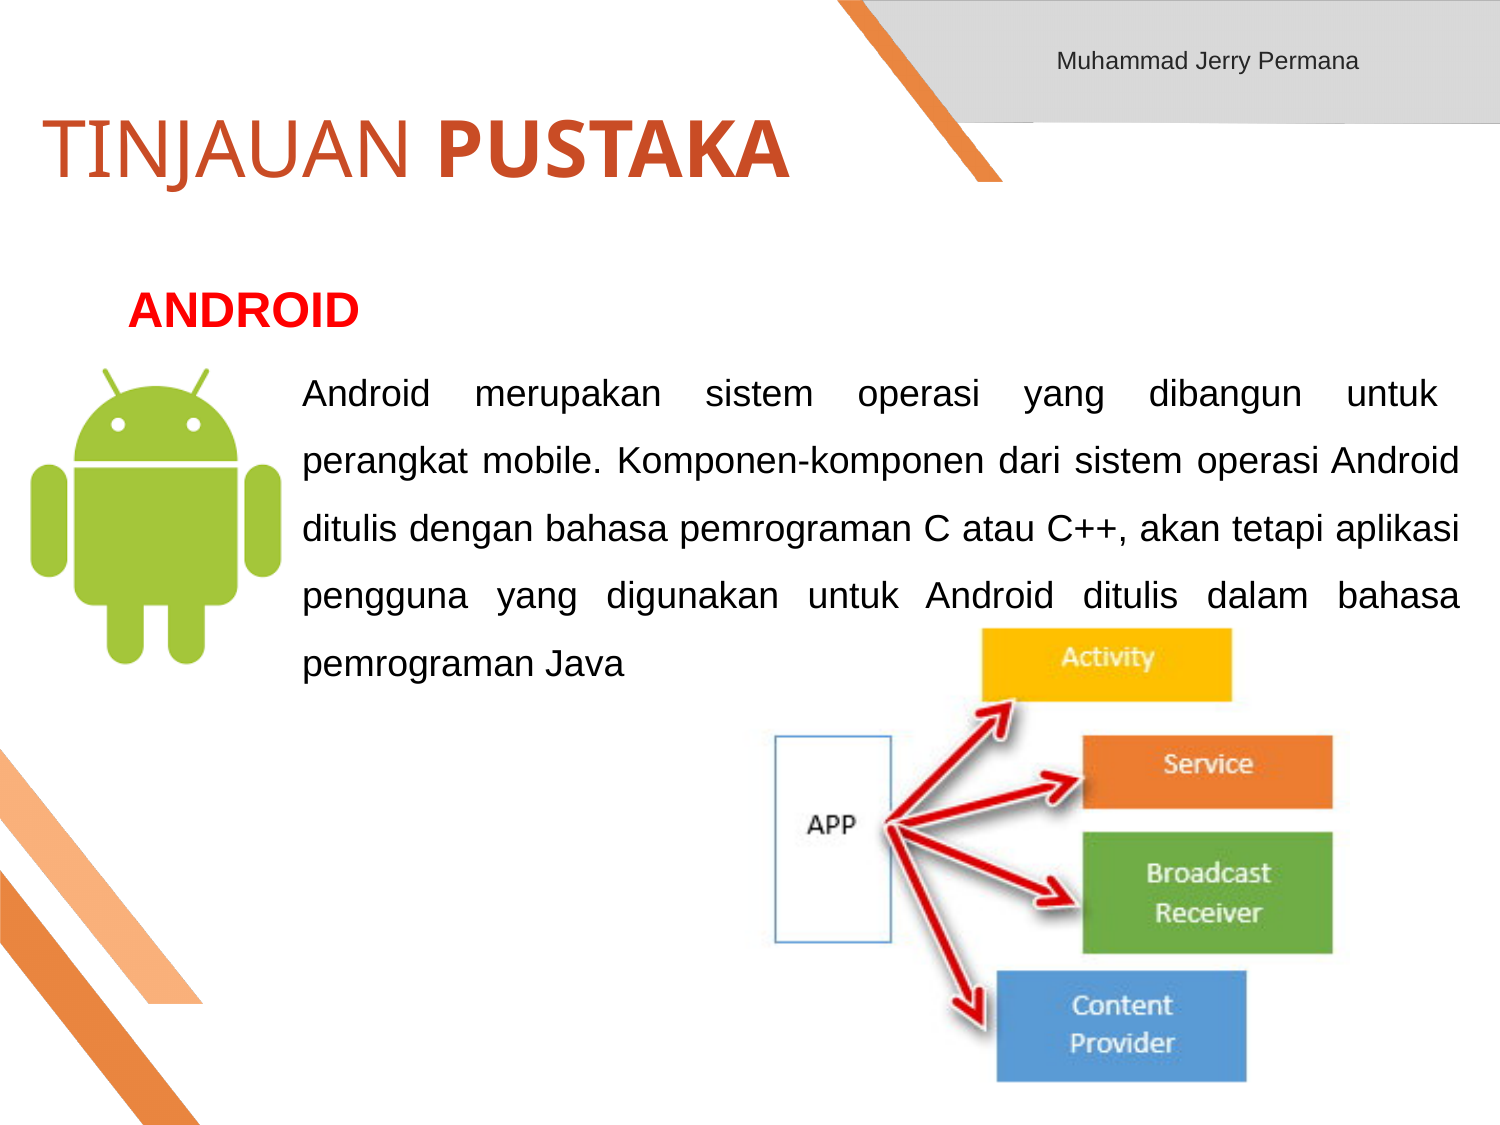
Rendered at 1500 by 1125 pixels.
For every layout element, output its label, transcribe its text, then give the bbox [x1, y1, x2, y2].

text_box [99, 237, 1463, 343]
text_box ANDROID [112, 239, 1450, 351]
text_box Android merupakan sistem operasi yang dibangun untuk perangkat mobile. Komponen-komponen dari sistem operasi Android ditulis dengan bahasa pemrograman C atau C++, akan tetapi aplikasi pengguna yang digunakan untuk Android ditulis dalam bahasa pemrograman Java [287, 338, 1475, 691]
footer Muhammad Jerry Permana [937, 28, 1375, 82]
picture [837, 0, 1500, 182]
title TINJAUAN PUSTAKA [12, 80, 938, 212]
picture [0, 745, 203, 1125]
picture [24, 362, 288, 671]
picture [712, 612, 1351, 1114]
